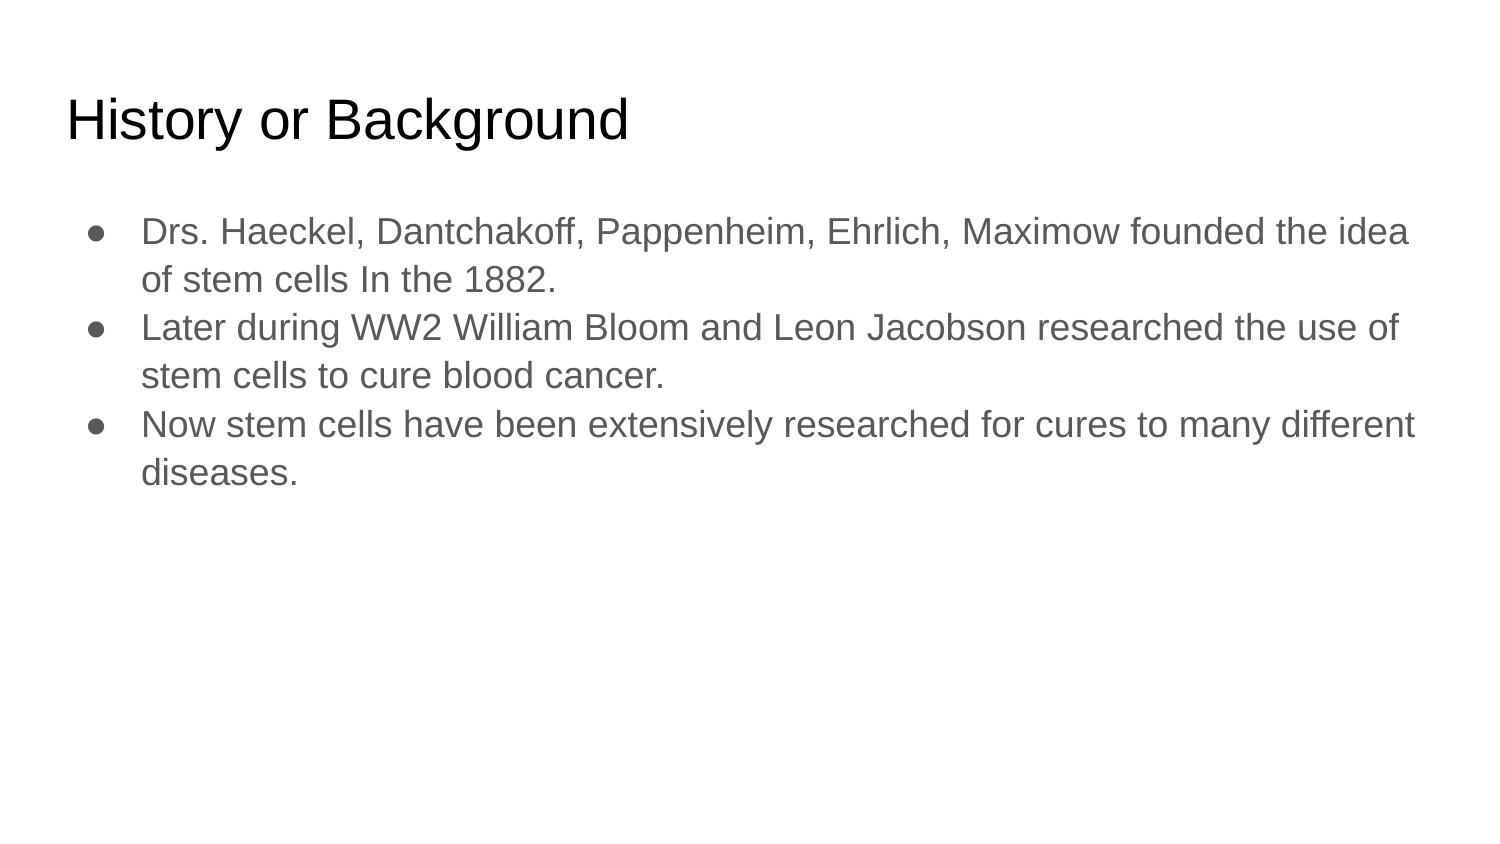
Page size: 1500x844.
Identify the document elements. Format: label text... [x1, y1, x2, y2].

list Drs. Haeckel, Dantchakoff, Pappenheim, Ehrlich, Maximow founded the idea of stem cells In the 1882. Later during WW2 William Bloom and Leon Jacobson researched the use of stem cells to cure blood cancer. Now stem cells have been extensively researched for cures to many different diseases. [51, 189, 1449, 750]
title History or Background [51, 72, 1449, 167]
